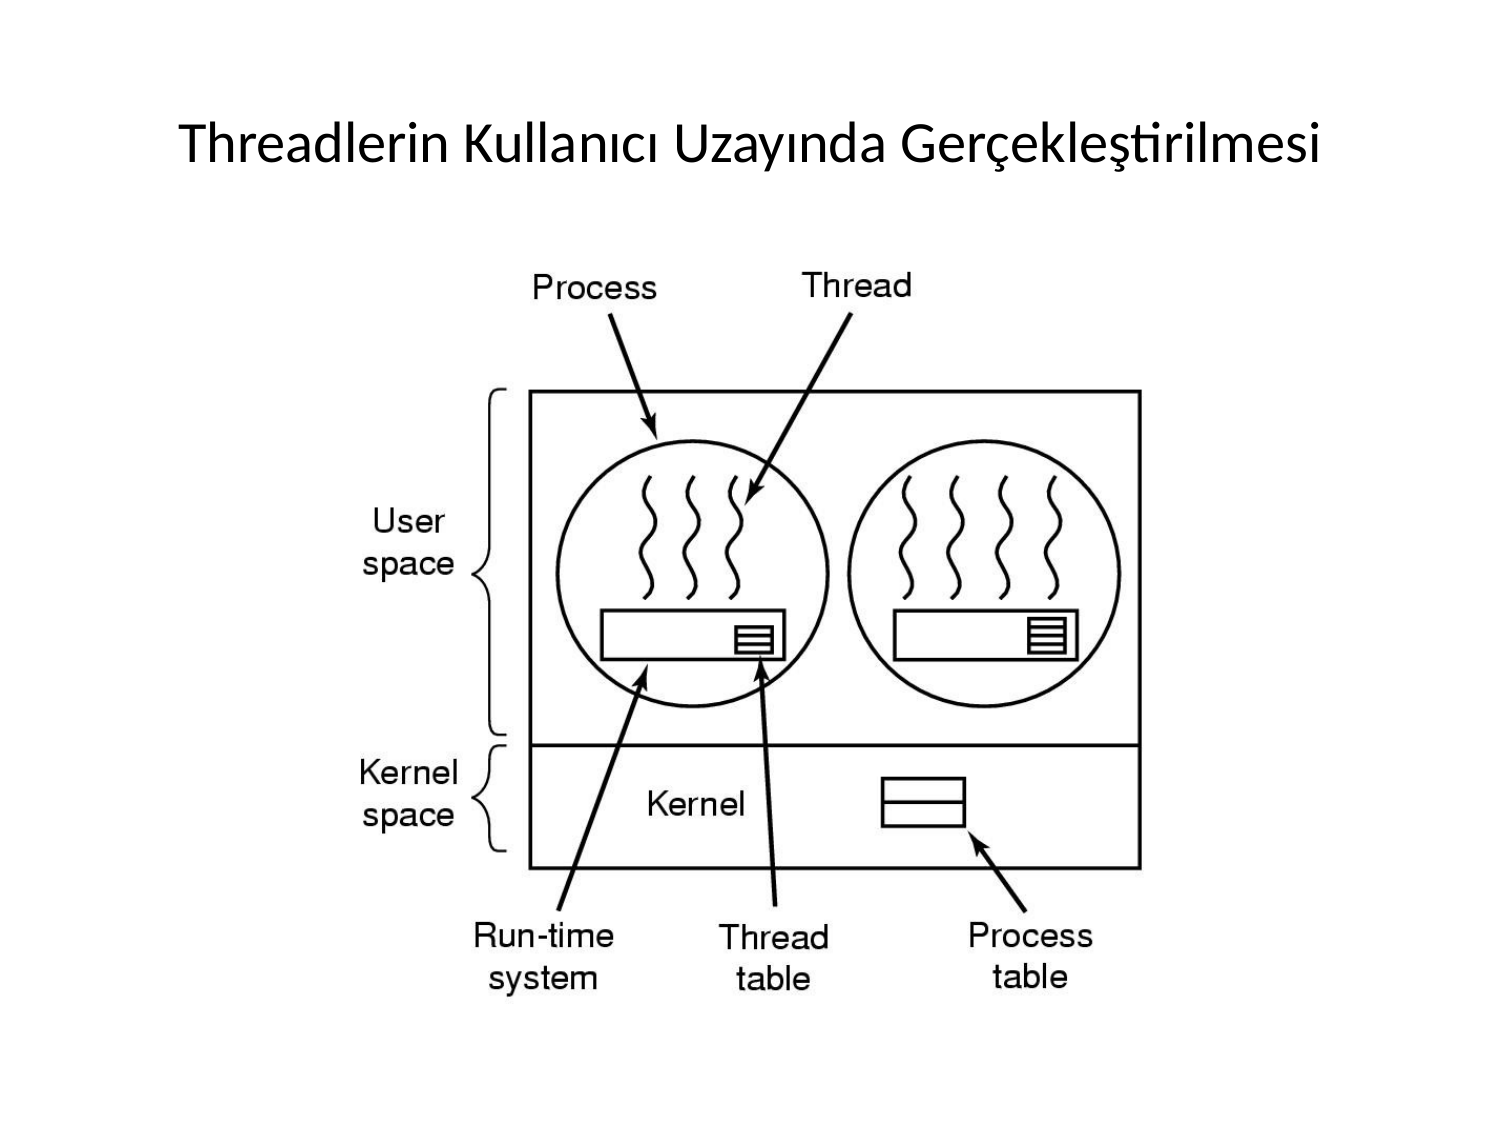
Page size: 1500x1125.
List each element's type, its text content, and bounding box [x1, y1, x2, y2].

title Threadlerin Kullanıcı Uzayında Gerçekleştirilmesi [75, 45, 1425, 233]
picture [359, 255, 1191, 1005]
